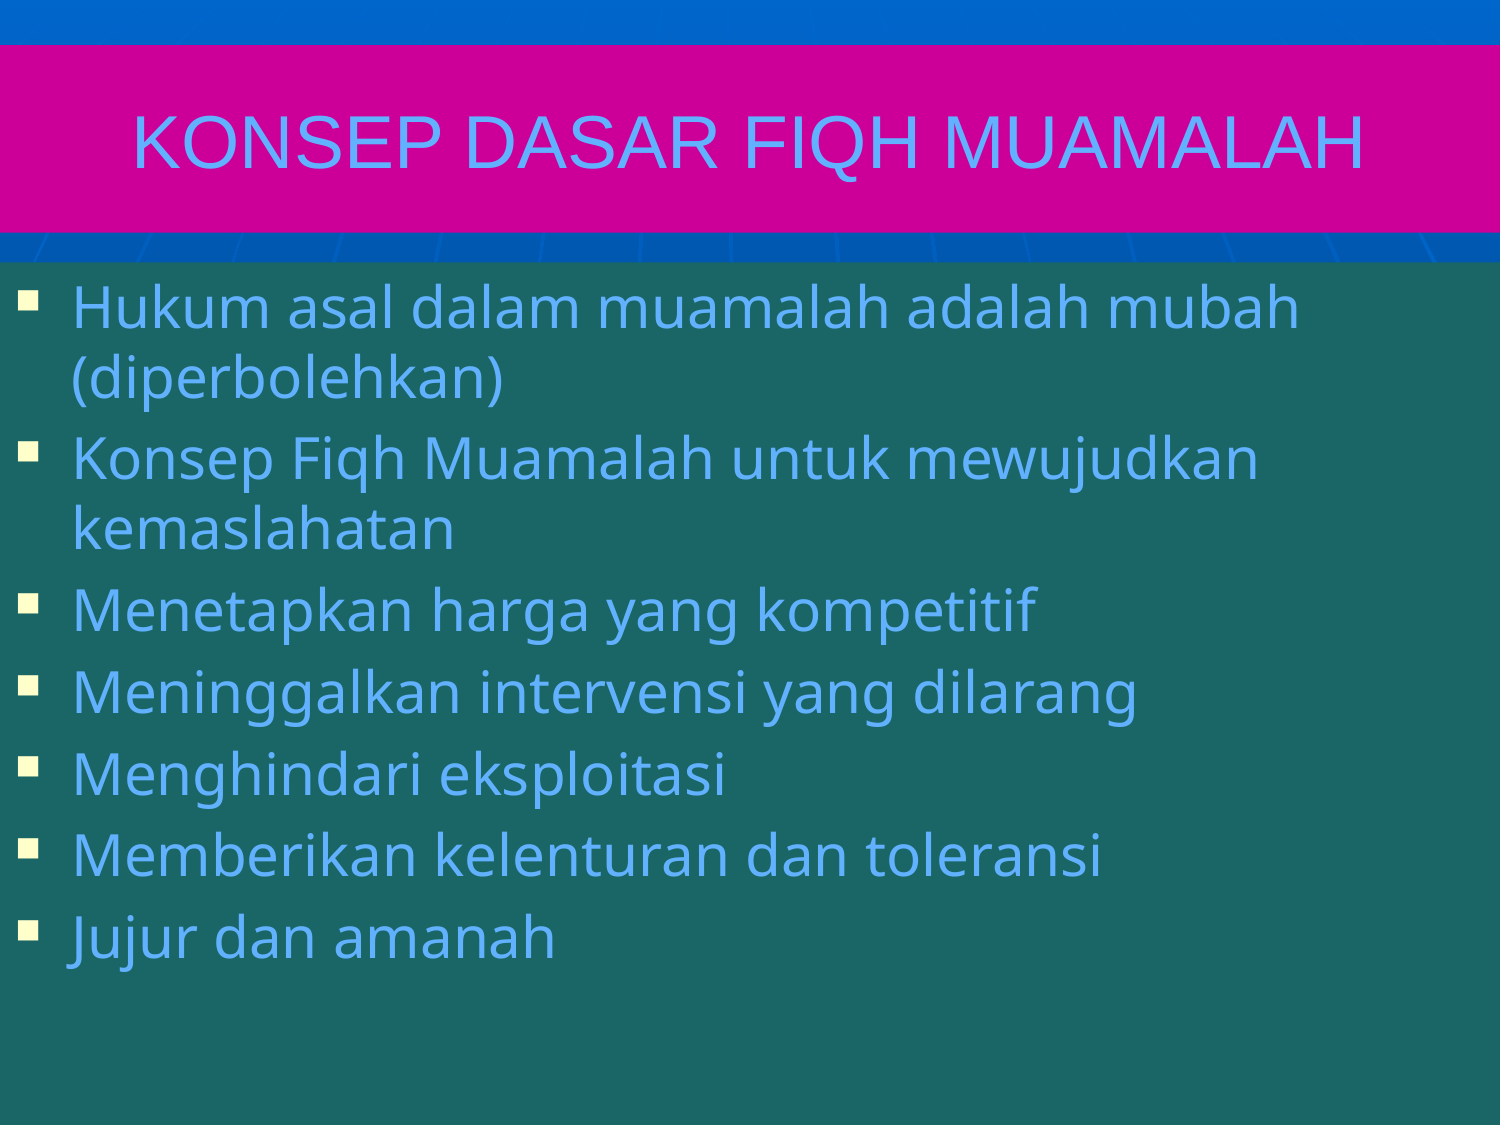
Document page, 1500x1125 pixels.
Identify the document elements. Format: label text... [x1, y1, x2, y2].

list Hukum asal dalam muamalah adalah mubah (diperbolehkan) Konsep Fiqh Muamalah untuk mewujudkan kemaslahatan Menetapkan harga yang kompetitif Meninggalkan intervensi yang dilarang Menghindari eksploitasi Memberikan kelenturan dan toleransi Jujur dan amanah [0, 262, 1500, 1125]
title KONSEP DASAR FIQH MUAMALAH [0, 44, 1500, 233]
